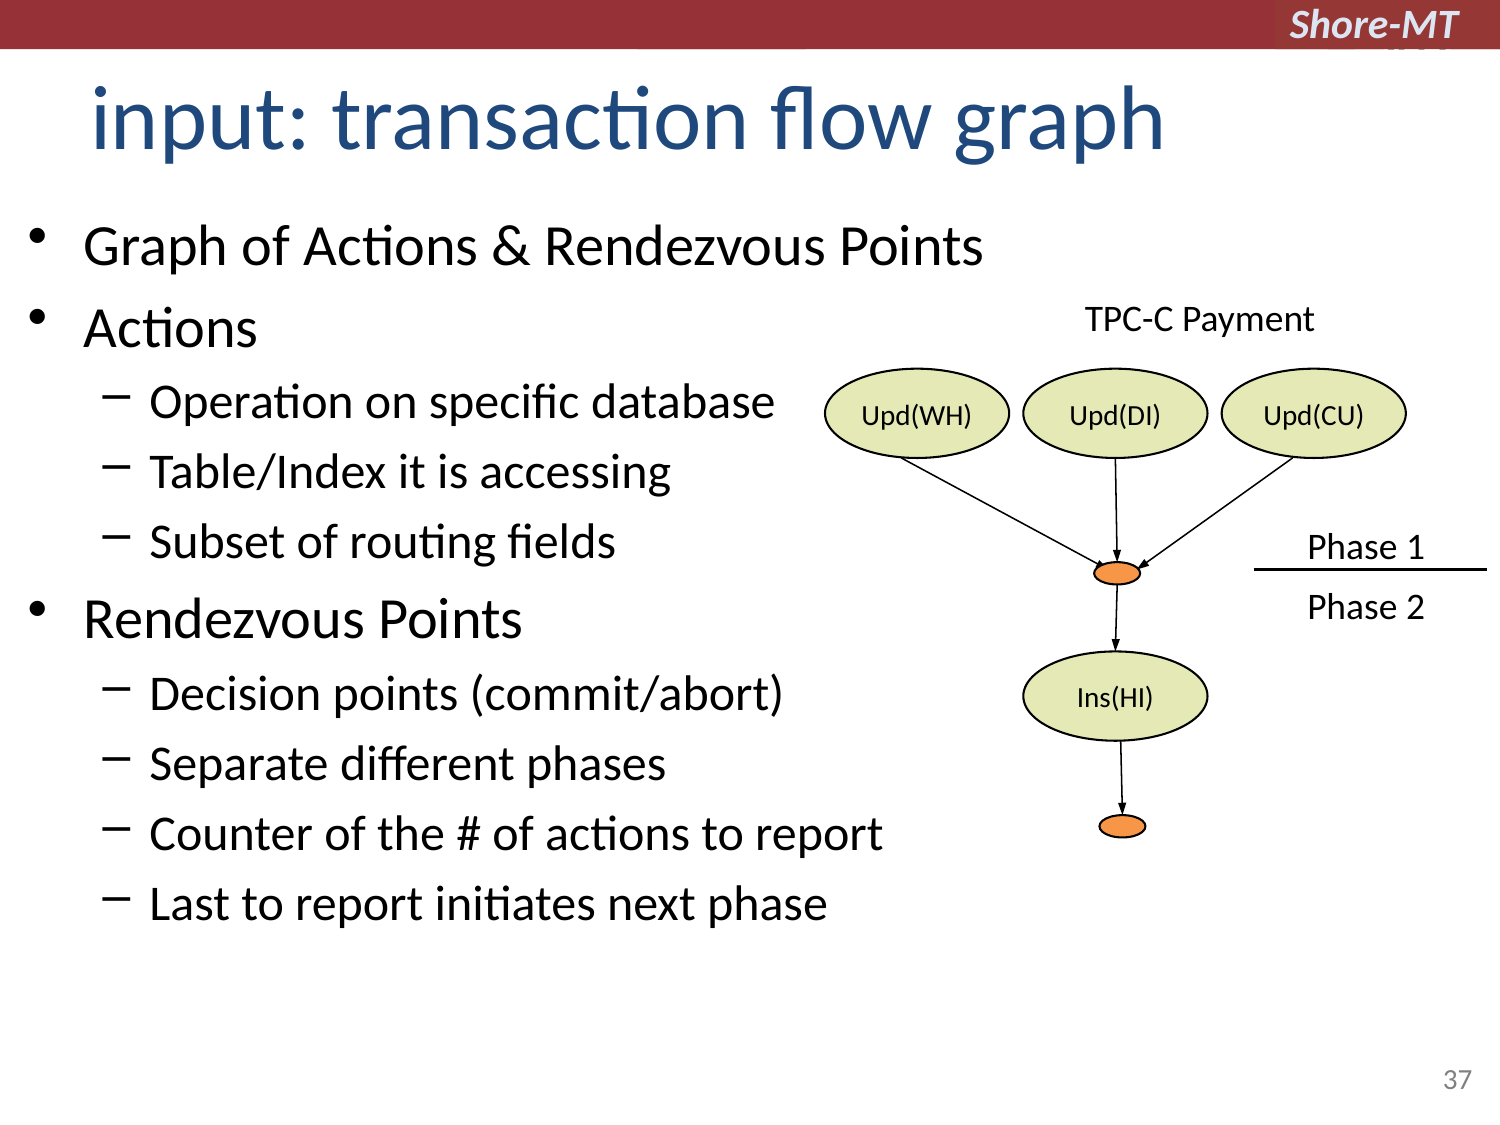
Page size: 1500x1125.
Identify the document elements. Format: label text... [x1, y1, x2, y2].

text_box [824, 368, 1488, 838]
list Graph of Actions & Rendezvous Points Actions Operation on specific database Table/Index it is accessing Subset of routing fields Rendezvous Points Decision points (commit/abort) Separate different phases Counter of the # of actions to report Last to report initiates next phase [12, 199, 1063, 1038]
title input: transaction flow graph [74, 44, 1426, 176]
text_box TPC-C Payment [1070, 286, 1438, 347]
slide_number 37 [1424, 1024, 1488, 1103]
